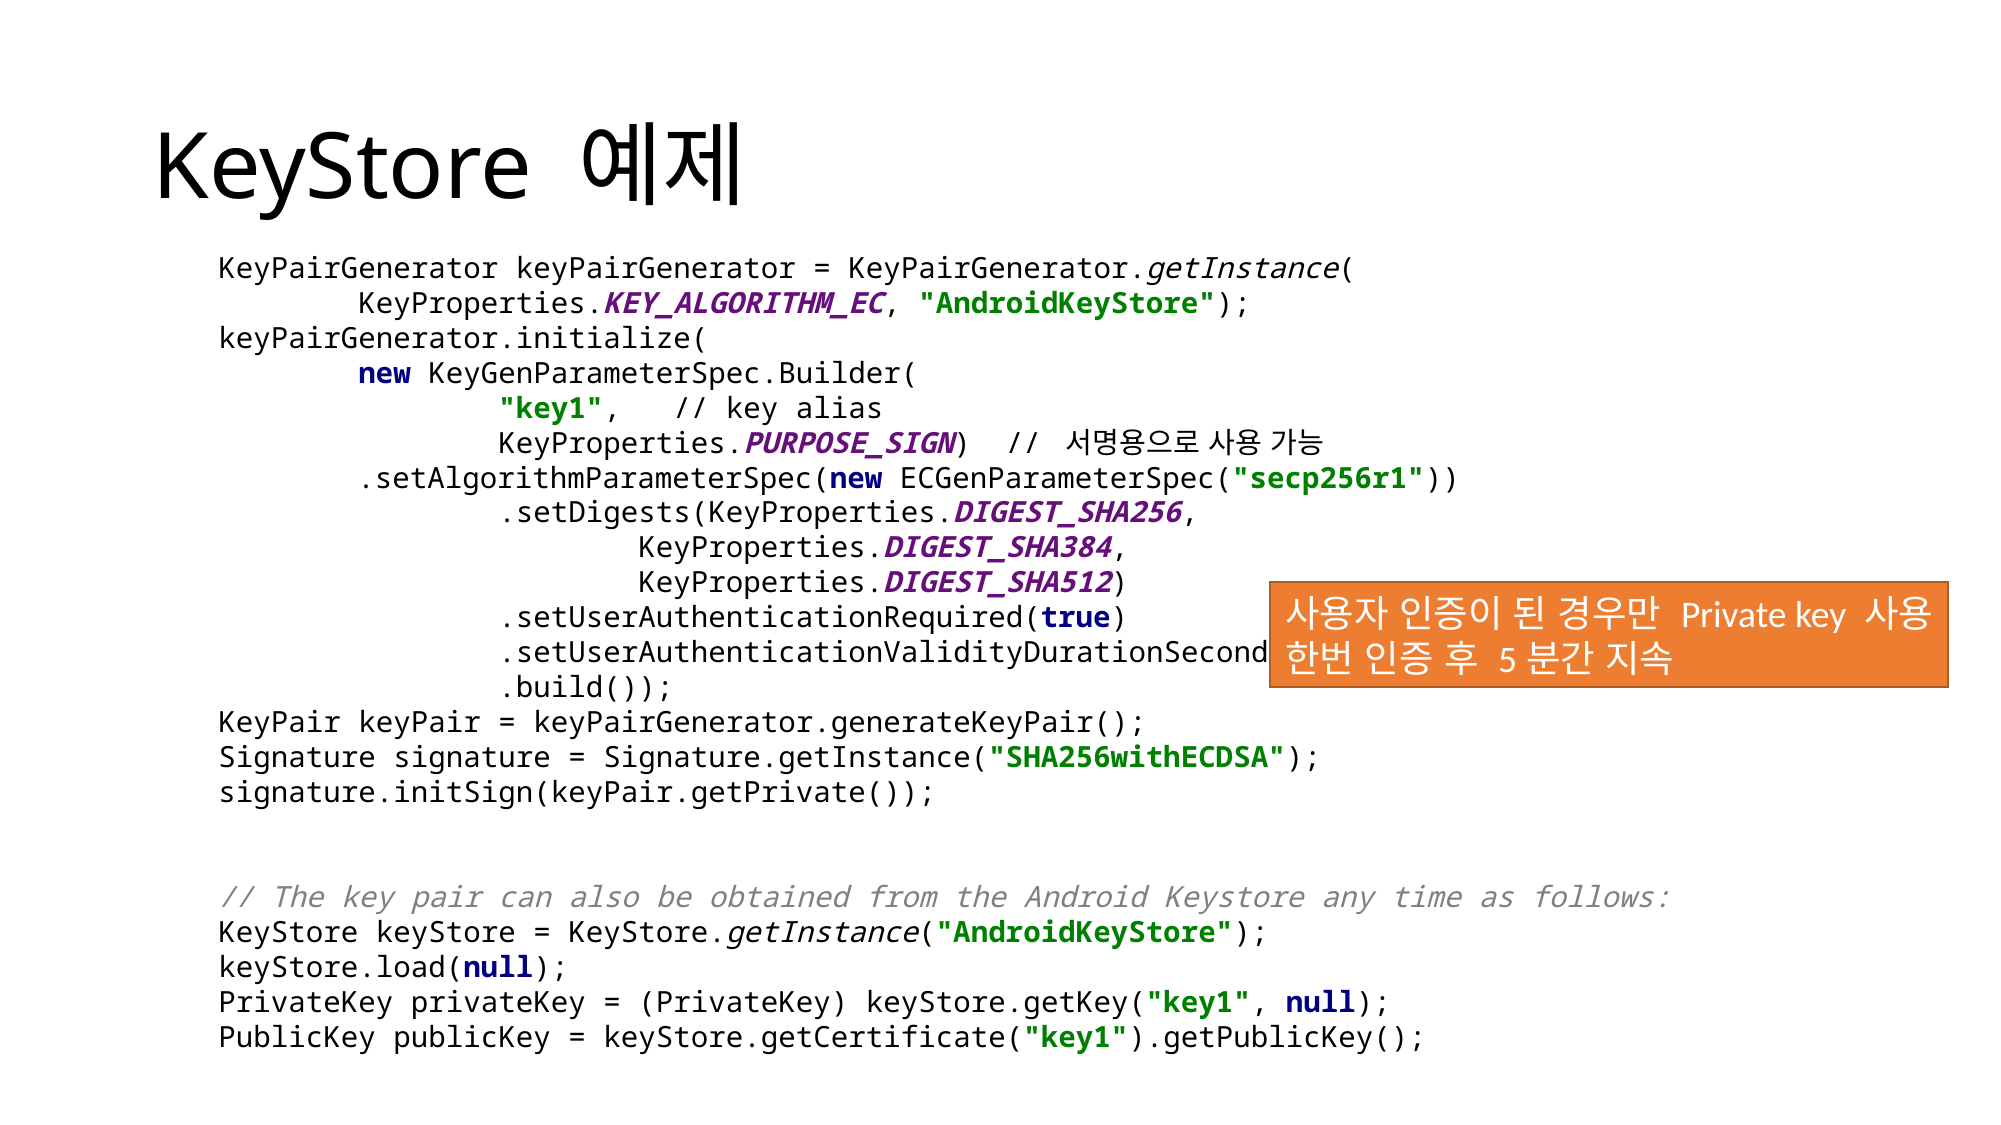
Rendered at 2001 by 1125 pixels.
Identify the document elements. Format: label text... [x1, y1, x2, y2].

text_box KeyPairGenerator keyPairGenerator = KeyPairGenerator.getInstance( KeyProperties.KEY_ALGORITHM_EC, "AndroidKeyStore"); keyPairGenerator.initialize( new KeyGenParameterSpec.Builder( "key1", // key alias KeyProperties.PURPOSE_SIGN) // 서명용으로 사용 가능 .setAlgorithmParameterSpec(new ECGenParameterSpec("secp256r1")) .setDigests(KeyProperties.DIGEST_SHA256, KeyProperties.DIGEST_SHA384, KeyProperties.DIGEST_SHA512) .setUserAuthenticationRequired(true) .setUserAuthenticationValidityDurationSeconds(5 * 60) .build()); KeyPair keyPair = keyPairGenerator.generateKeyPair(); Signature signature = Signature.getInstance("SHA256withECDSA"); signature.initSign(keyPair.getPrivate()); // The key pair can also be obtained from the Android Keystore any time as follows: KeyStore keyStore = KeyStore.getInstance("AndroidKeyStore"); keyStore.load(null); PrivateKey privateKey = (PrivateKey) keyStore.getKey("key1", null); PublicKey publicKey = keyStore.getCertificate("key1").getPublicKey(); [203, 241, 1765, 1061]
text_box 사용자 인증이 된 경우만 Private key 사용 한번 인증 후 5분간 지속 [1269, 581, 1949, 688]
title KeyStore 예제 [137, 59, 1863, 278]
